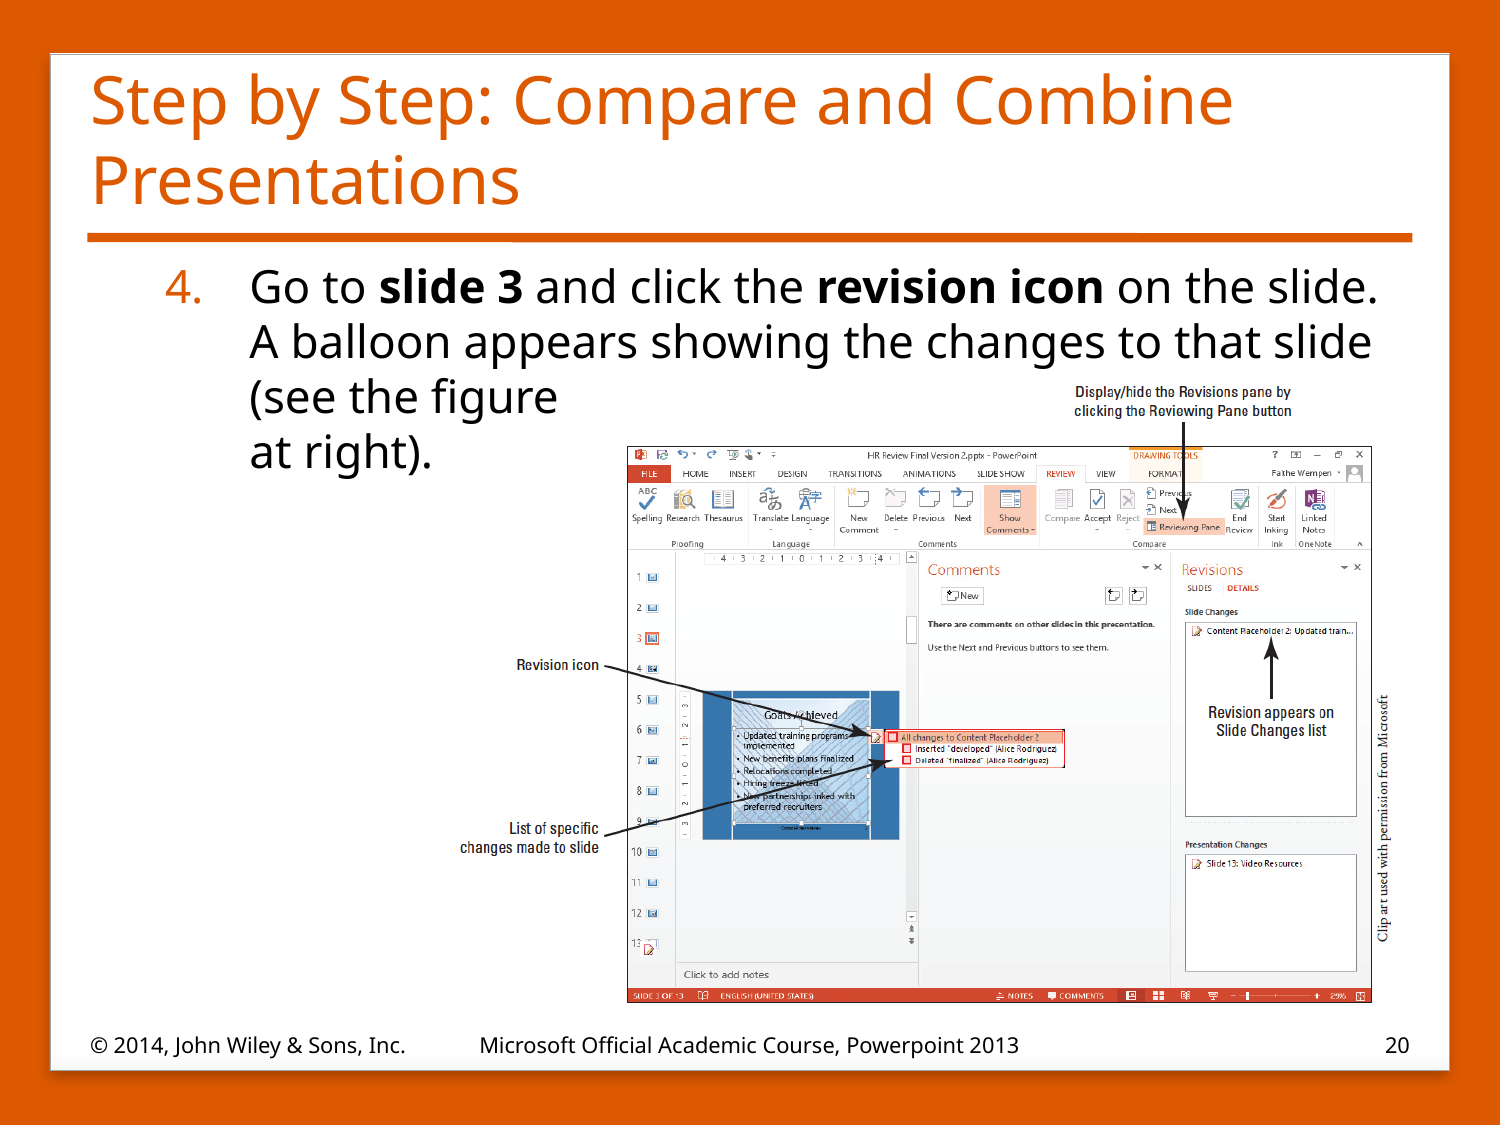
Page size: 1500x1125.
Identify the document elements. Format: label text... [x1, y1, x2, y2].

slide_number 20 [1074, 1024, 1426, 1103]
footer Microsoft Official Academic Course, Powerpoint 2013 [449, 1024, 1051, 1103]
title Step by Step: Compare and Combine Presentations [74, 74, 1426, 226]
list Go to slide 3 and click the revision icon on the slide. A balloon appears showing the changes to that slide (see the figure at right). [75, 249, 1425, 1063]
slide_number © 2014, John Wiley & Sons, Inc. [74, 1024, 426, 1103]
picture [449, 374, 1396, 1015]
